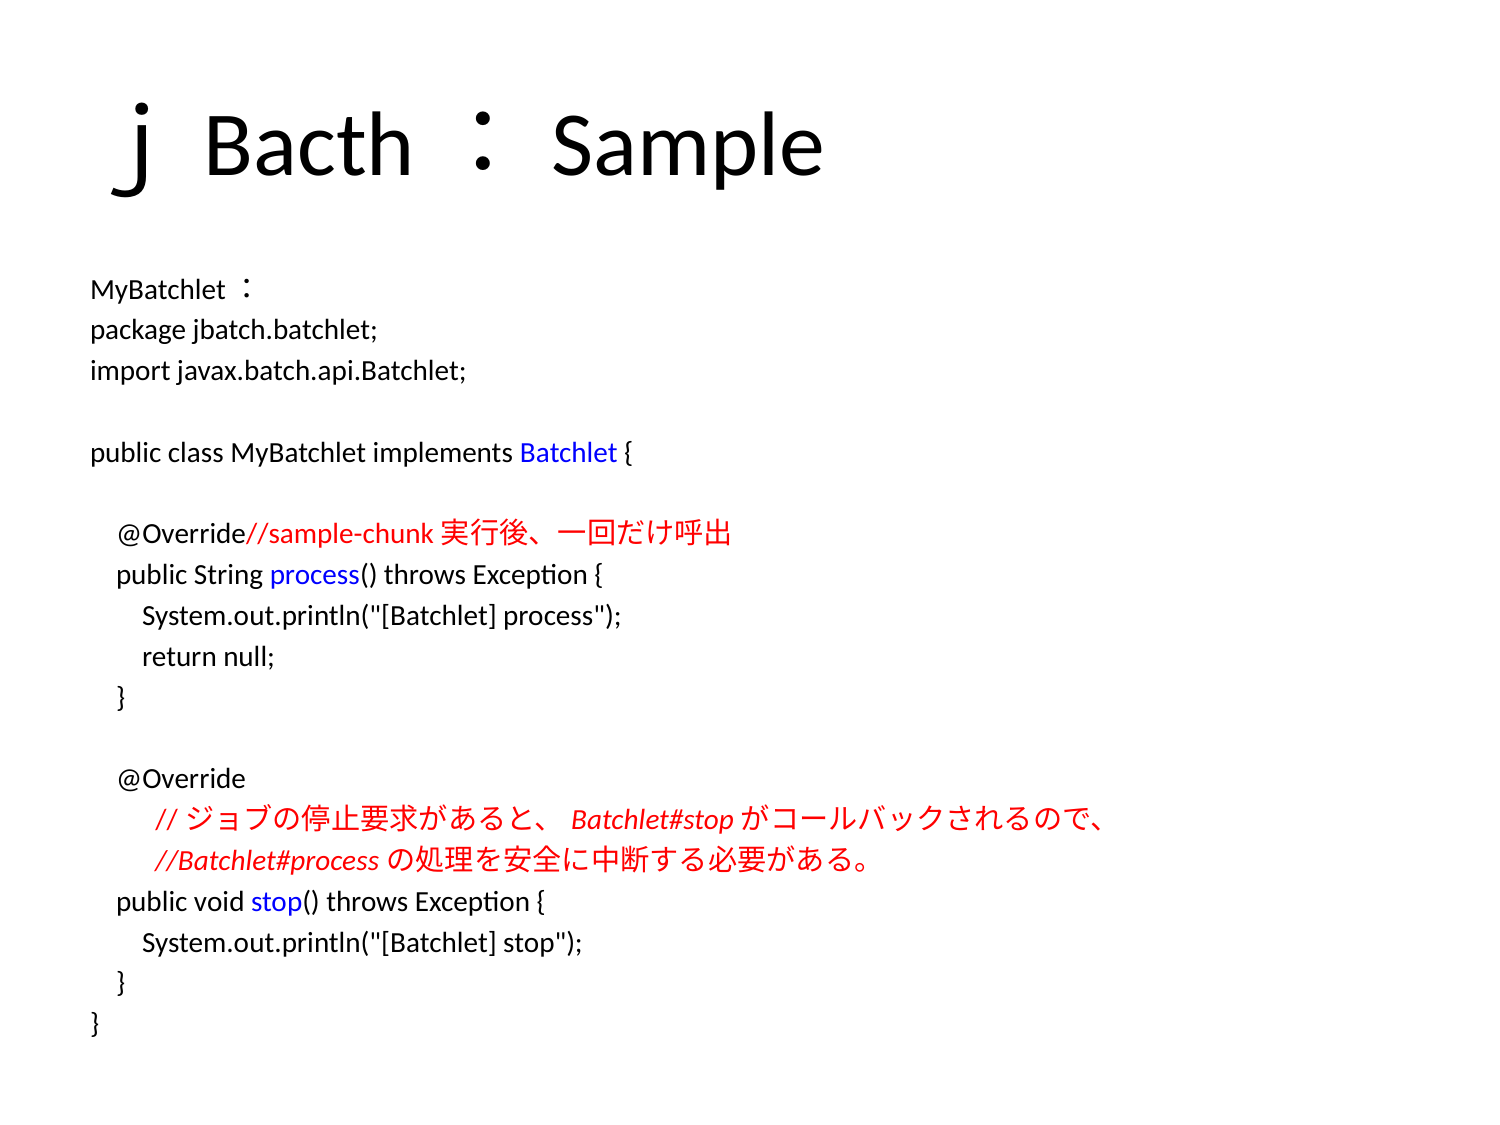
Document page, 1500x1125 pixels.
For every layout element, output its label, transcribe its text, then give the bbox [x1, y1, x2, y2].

title ｊBacth：Sample [75, 45, 1425, 233]
list MyBatchlet： package jbatch.batchlet; import javax.batch.api.Batchlet; public class MyBatchlet implements Batchlet { @Override//sample-chunk実行後、一回だけ呼出 public String process() throws Exception { System.out.println("[Batchlet] process"); return null; } @Override //ジョブの停止要求があると、Batchlet#stopがコールバックされるので、 //Batchlet#processの処理を安全に中断する必要がある。 public void stop() throws Exception { System.out.println("[Batchlet] stop"); } } [75, 262, 1425, 1005]
